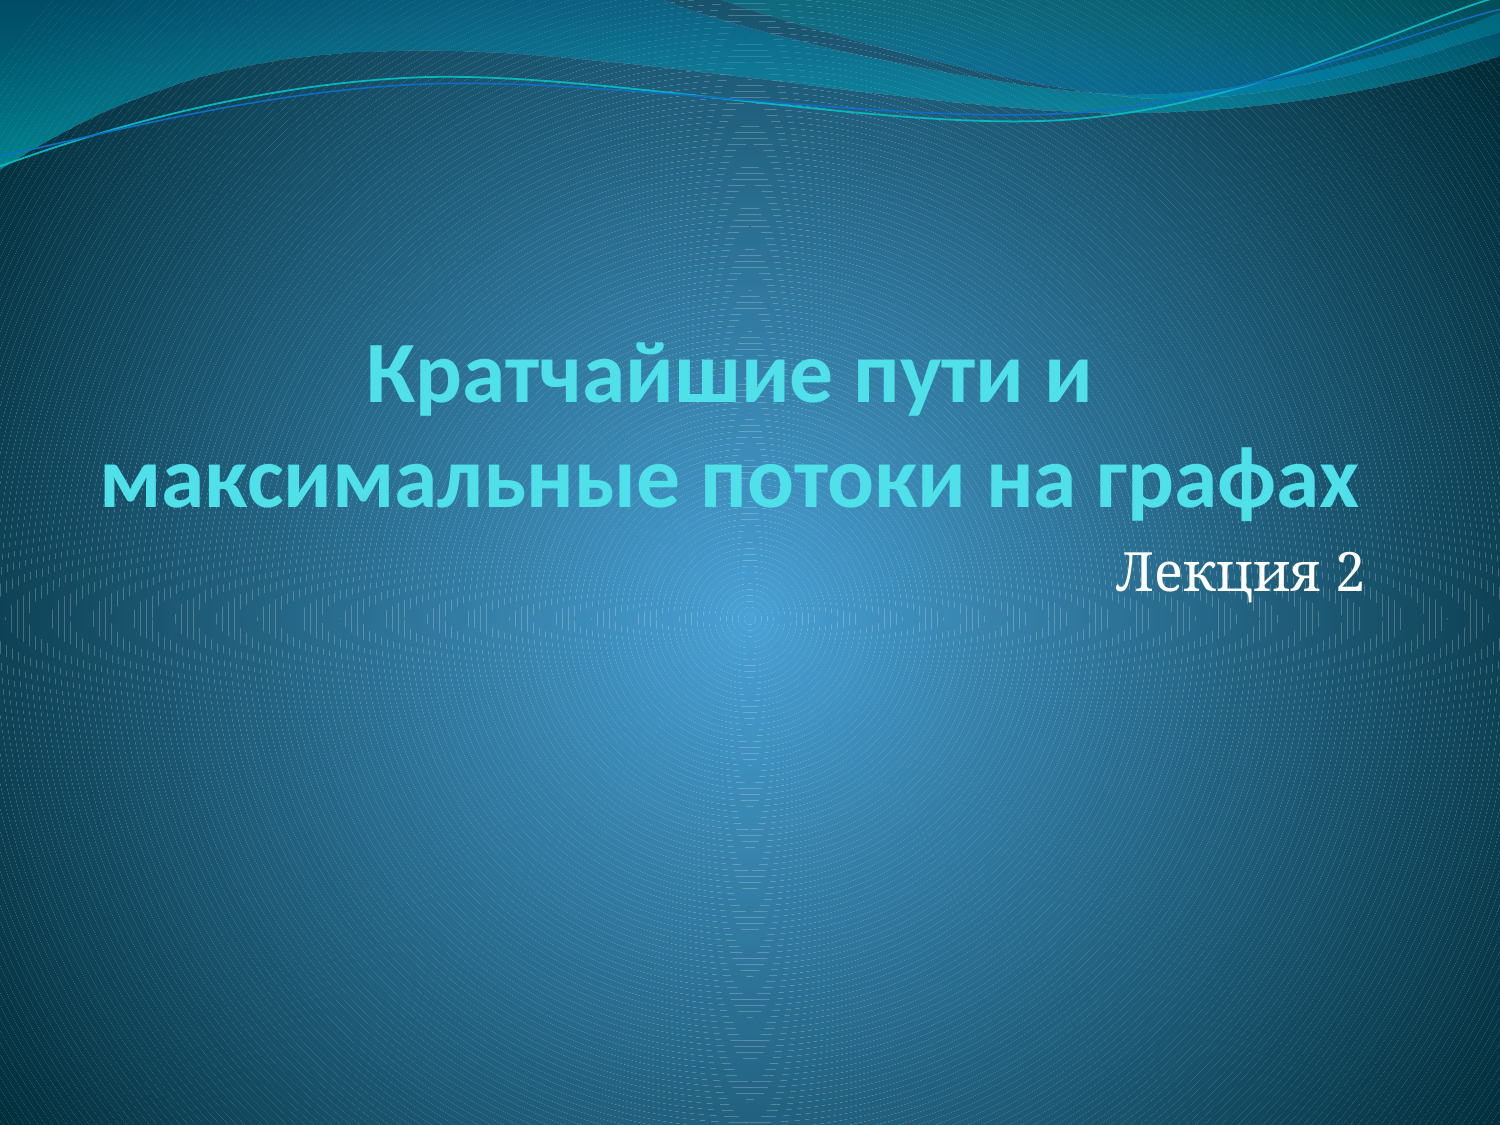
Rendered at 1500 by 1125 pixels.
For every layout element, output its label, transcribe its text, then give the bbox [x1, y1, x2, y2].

title Кратчайшие пути и максимальные потоки на графах [87, 224, 1376, 525]
subtitle Лекция 2 [87, 529, 1376, 818]
